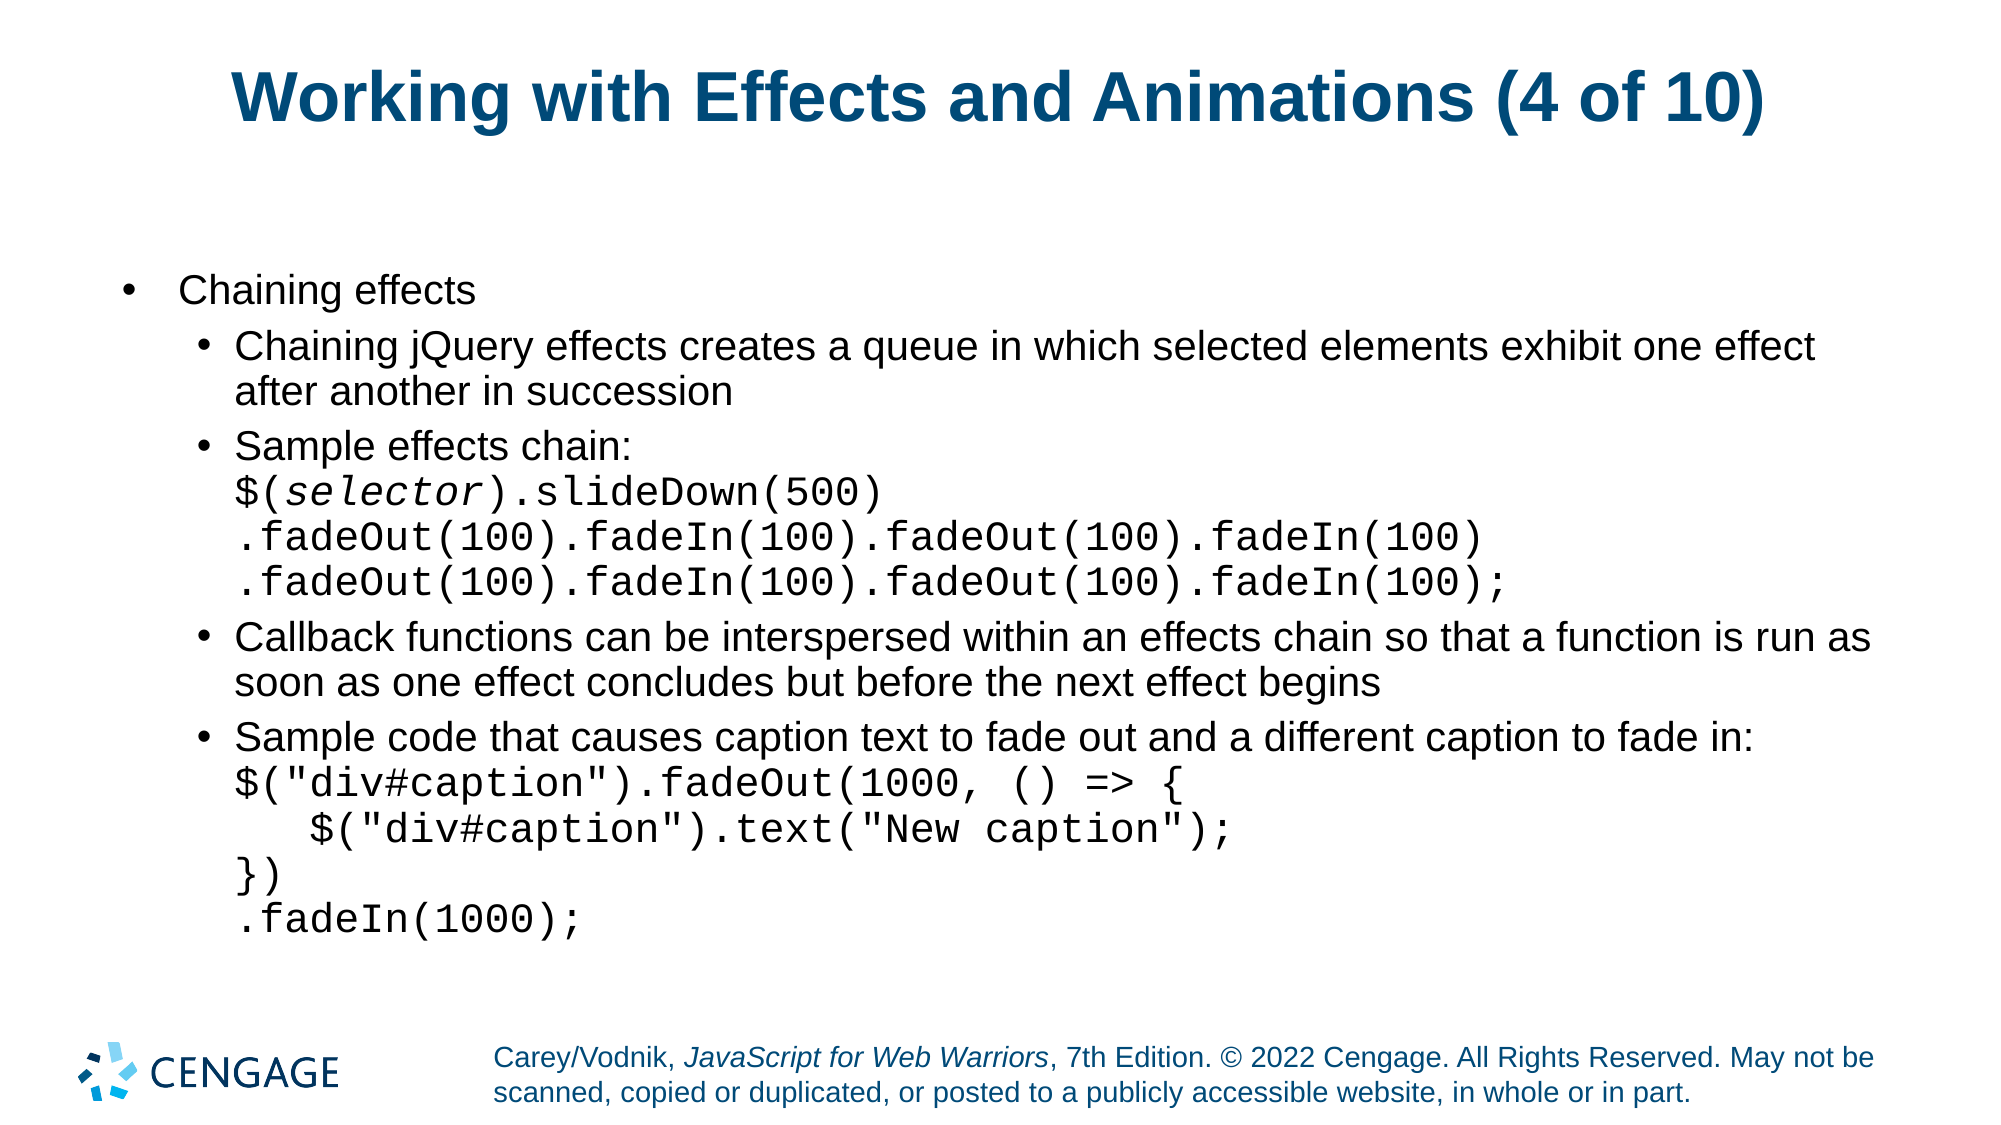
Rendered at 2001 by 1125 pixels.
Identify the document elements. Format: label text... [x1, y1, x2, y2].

list Chaining effects Chaining jQuery effects creates a queue in which selected elements exhibit one effect after another in succession Sample effects chain: $(selector).slideDown(500) .fadeOut(100).fadeIn(100).fadeOut(100).fadeIn(100) .fadeOut(100).fadeIn(100).fadeOut(100).fadeIn(100); Callback functions can be interspersed within an effects chain so that a function is run as soon as one effect concludes but before the next effect begins Sample code that causes caption text to fade out and a different caption to fade in: $("div#caption").fadeOut(1000, () => { $("div#caption").text("New caption"); }) .fadeIn(1000); [121, 268, 1880, 990]
picture [78, 1042, 338, 1101]
title Working with Effects and Animations (4 of 10) [137, 59, 1863, 171]
